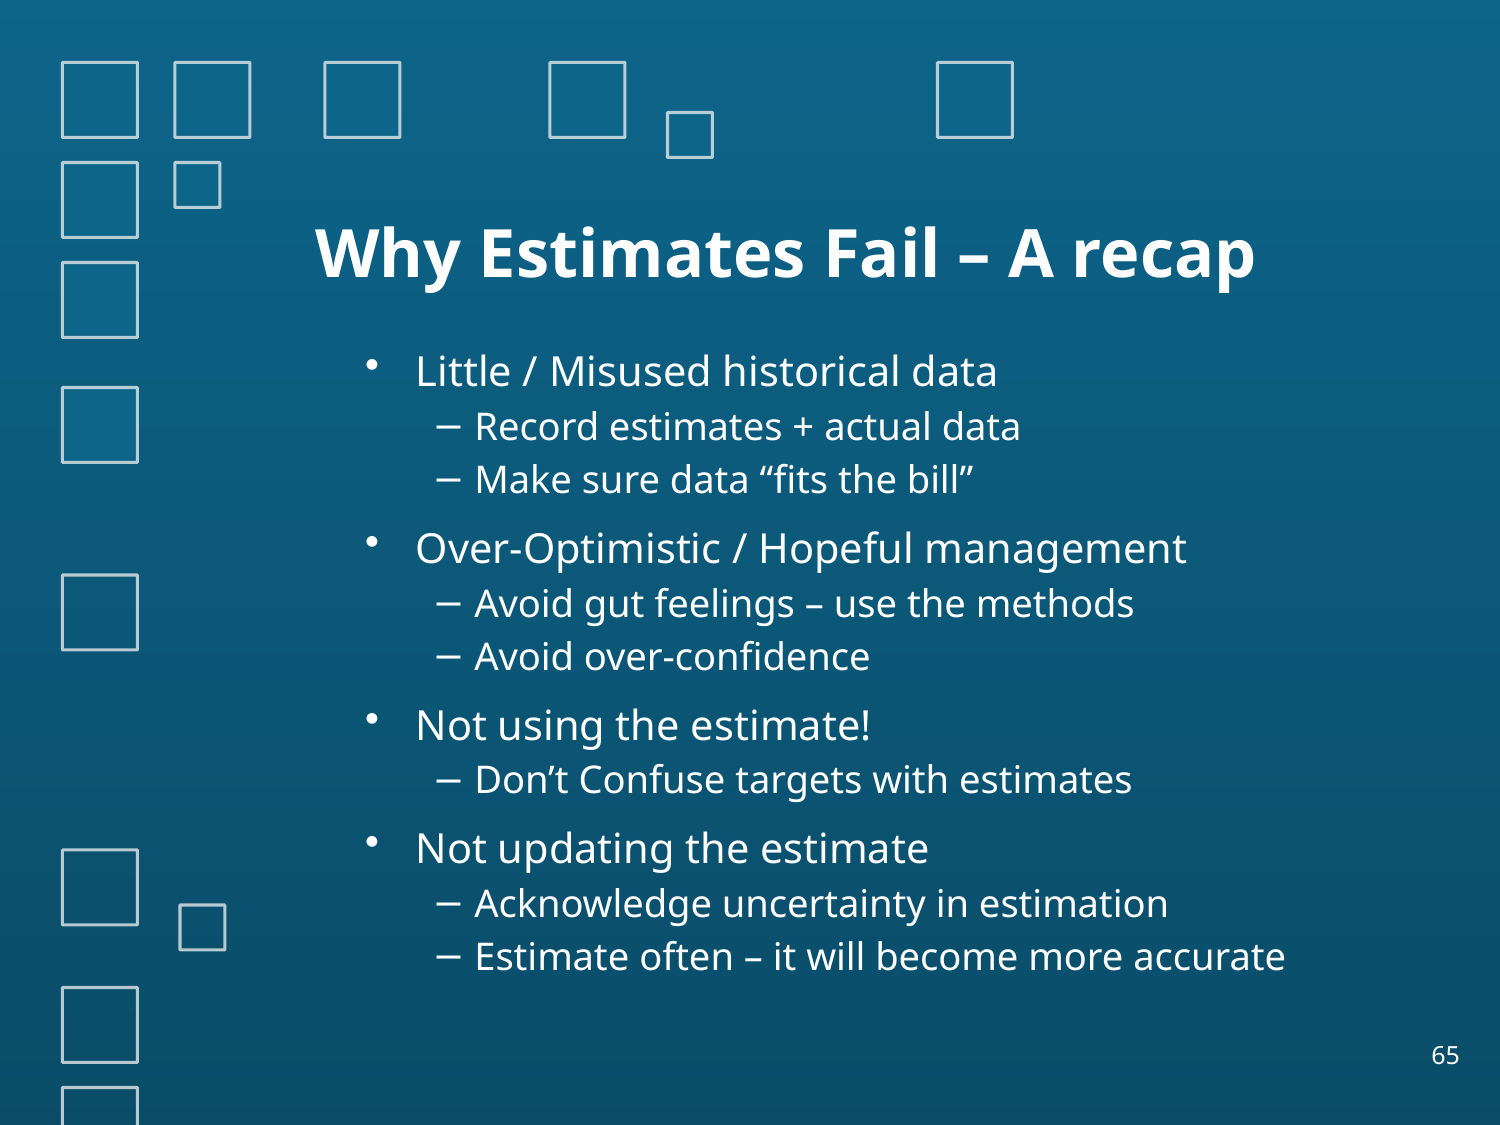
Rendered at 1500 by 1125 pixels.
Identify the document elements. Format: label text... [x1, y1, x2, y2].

title Why Estimates Fail – A recap [300, 160, 1388, 299]
slide_number 65 [1162, 1025, 1475, 1088]
list Little / Misused historical data Record estimates + actual data Make sure data “fits the bill” Over-Optimistic / Hopeful management Avoid gut feelings – use the methods Avoid over-confidence Not using the estimate! Don’t Confuse targets with estimates Not updating the estimate Acknowledge uncertainty in estimation Estimate often – it will become more accurate [350, 337, 1388, 988]
